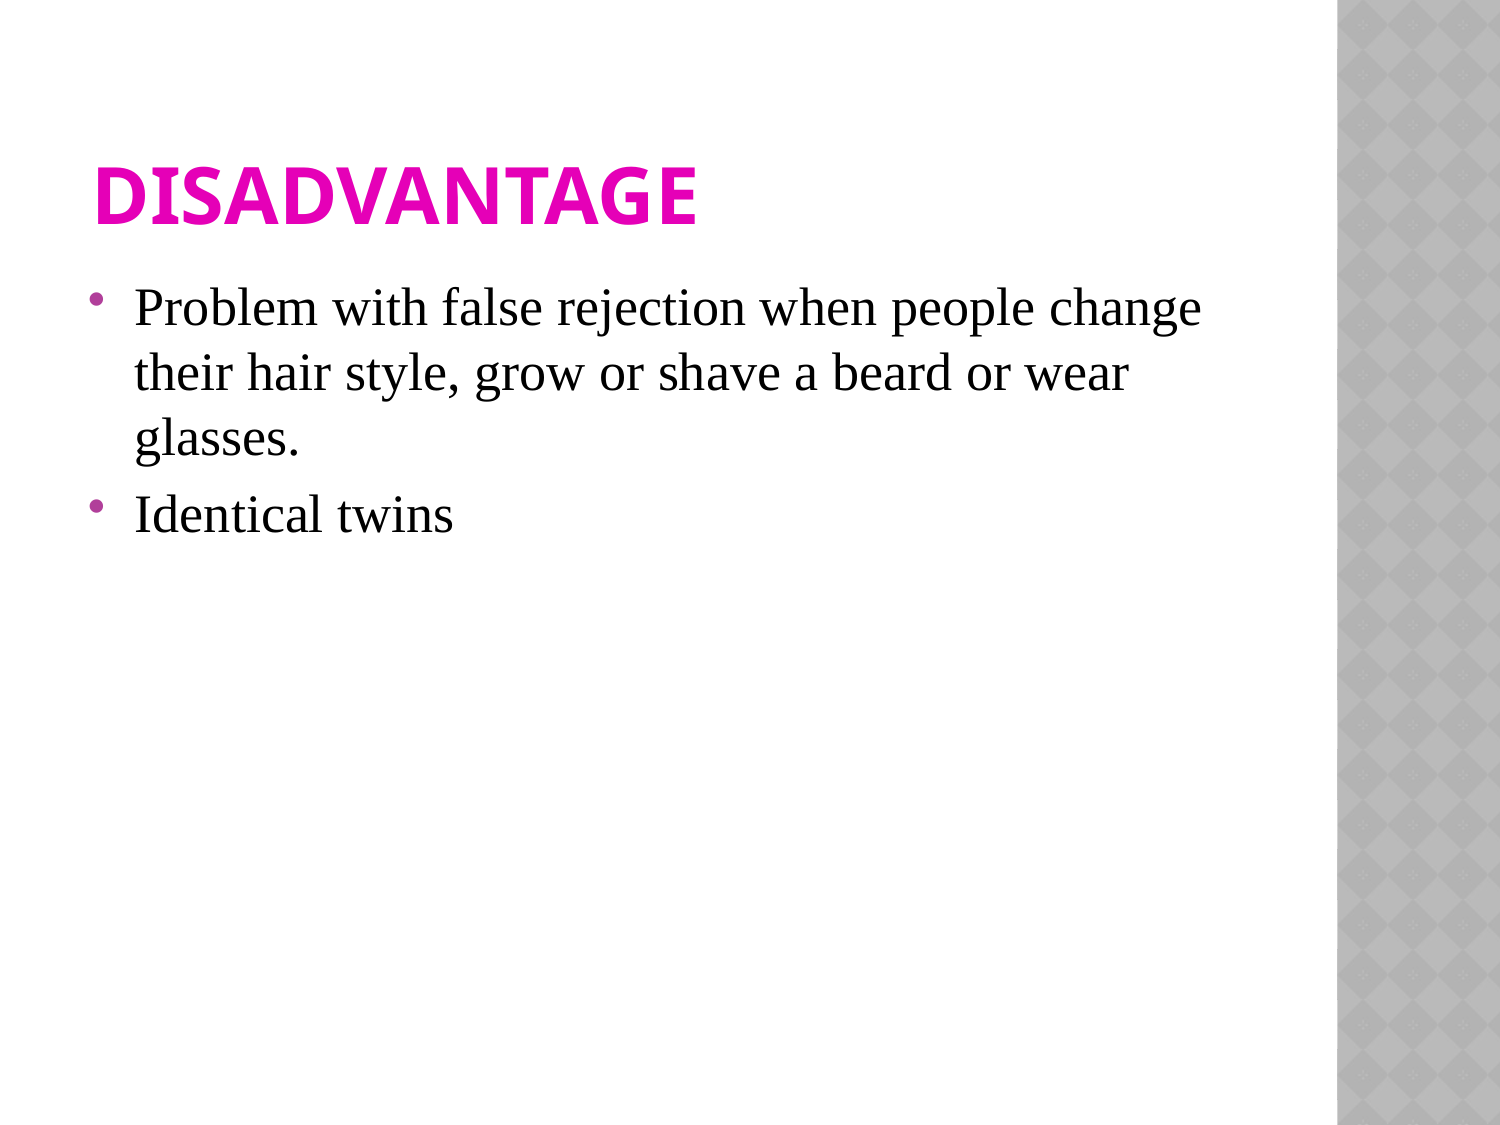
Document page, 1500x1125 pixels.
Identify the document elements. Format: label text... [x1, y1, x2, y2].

title Disadvantage [75, 52, 1263, 240]
list Problem with false rejection when people change their hair style, grow or shave a beard or wear glasses. Identical twins [75, 264, 1263, 1059]
